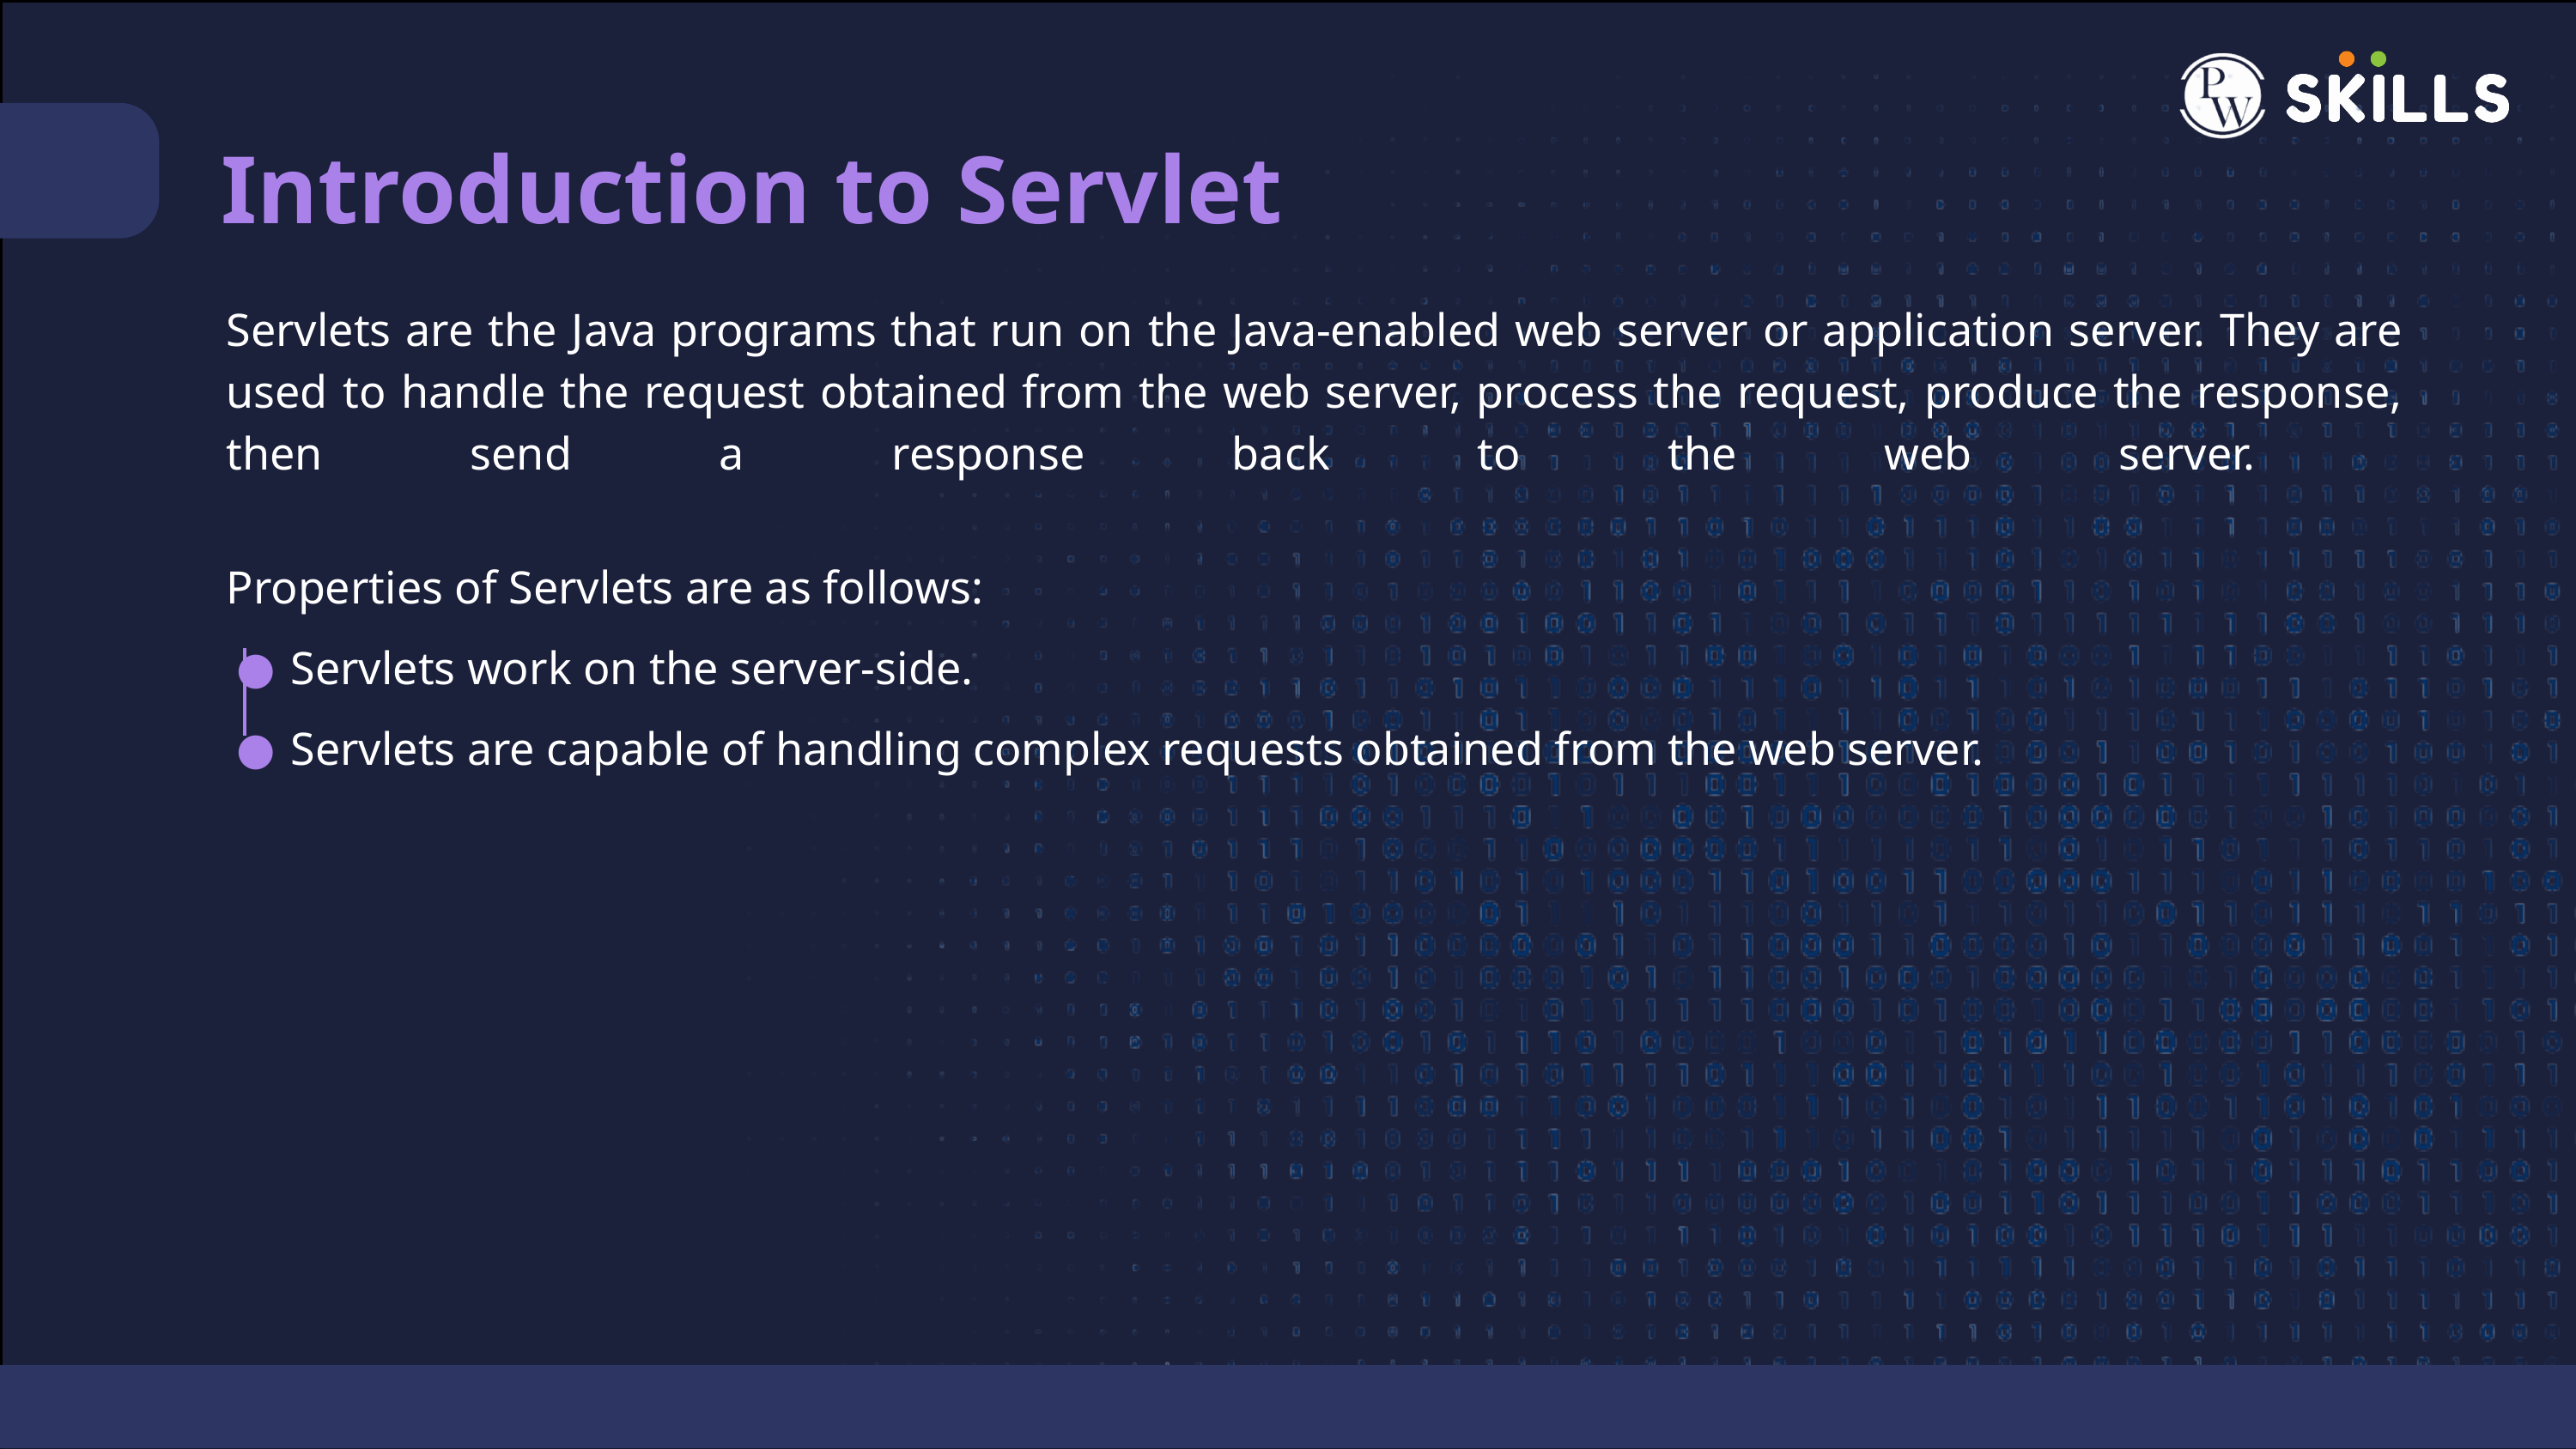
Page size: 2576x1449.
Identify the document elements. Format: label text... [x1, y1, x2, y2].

text_box Introduction to Servlet [221, 114, 2257, 243]
text_box [0, 102, 160, 239]
text_box Servlets are the Java programs that run on the Java-enabled web server or application server. They are used to handle the request obtained from the web server, process the request, produce the response, then send a response back to the web server. Properties of Servlets are as follows: Servlets work on the server-side. Servlets are capable of handling complex requests obtained from the web server. [213, 281, 2417, 787]
picture [716, 0, 2576, 1365]
